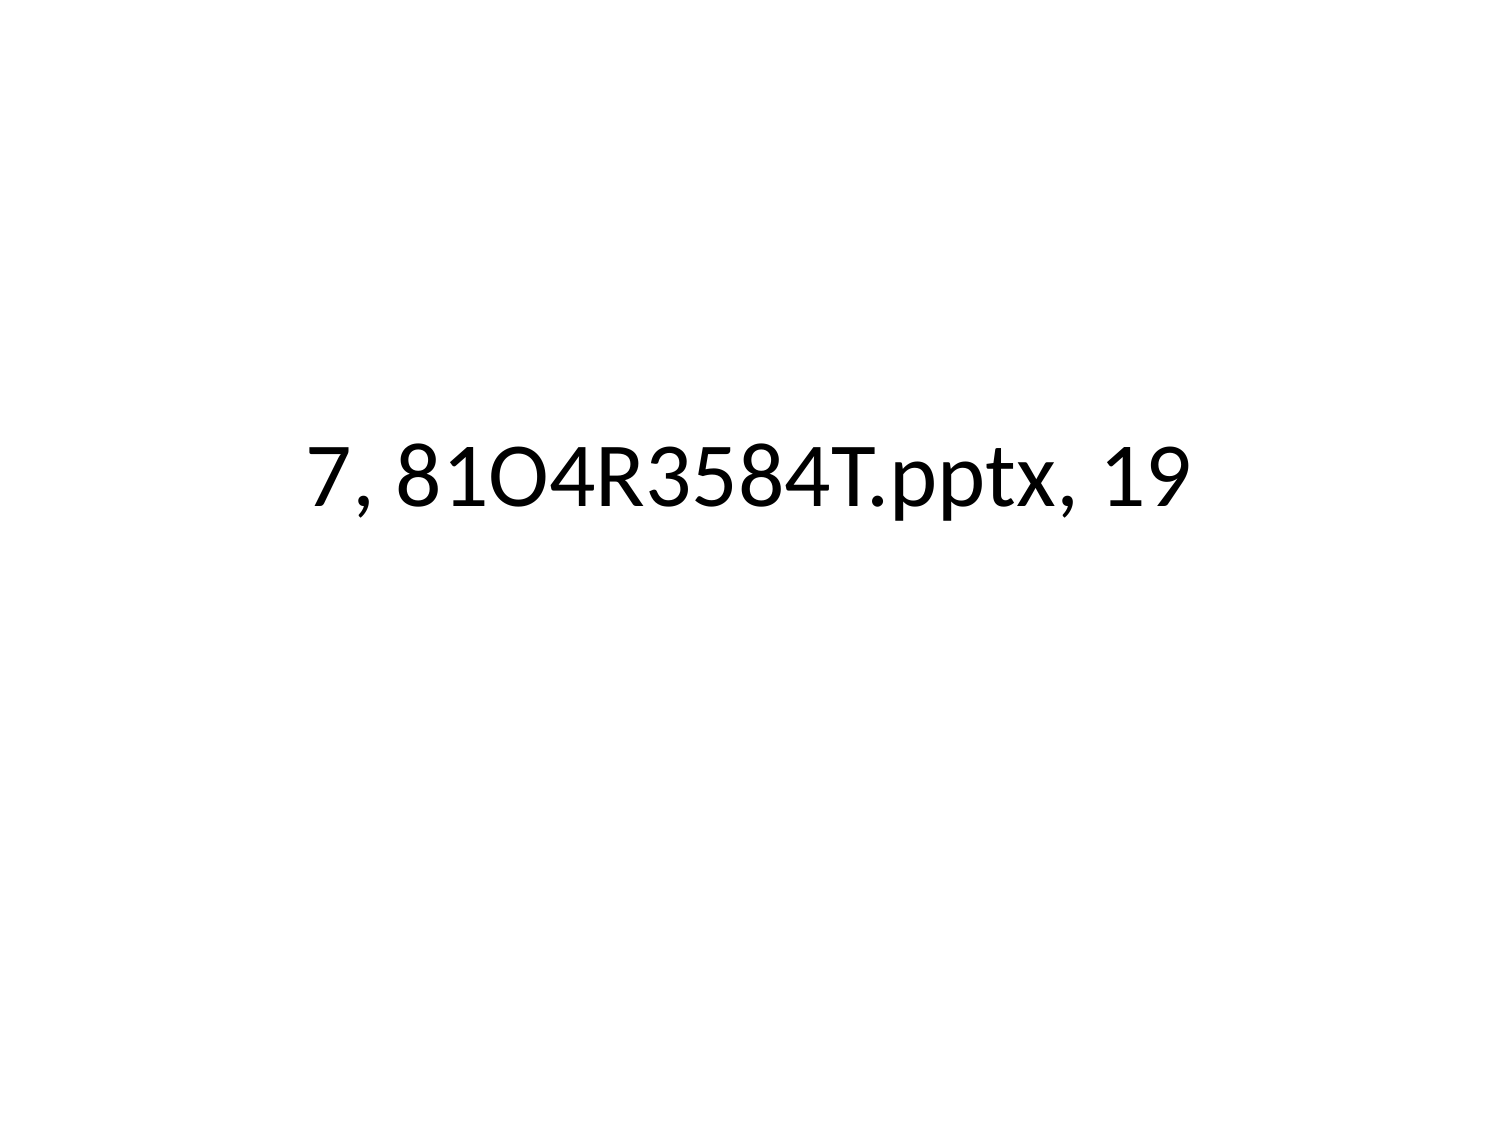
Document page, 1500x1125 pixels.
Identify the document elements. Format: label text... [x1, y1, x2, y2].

title 7, 81O4R3584T.pptx, 19 [112, 349, 1388, 591]
